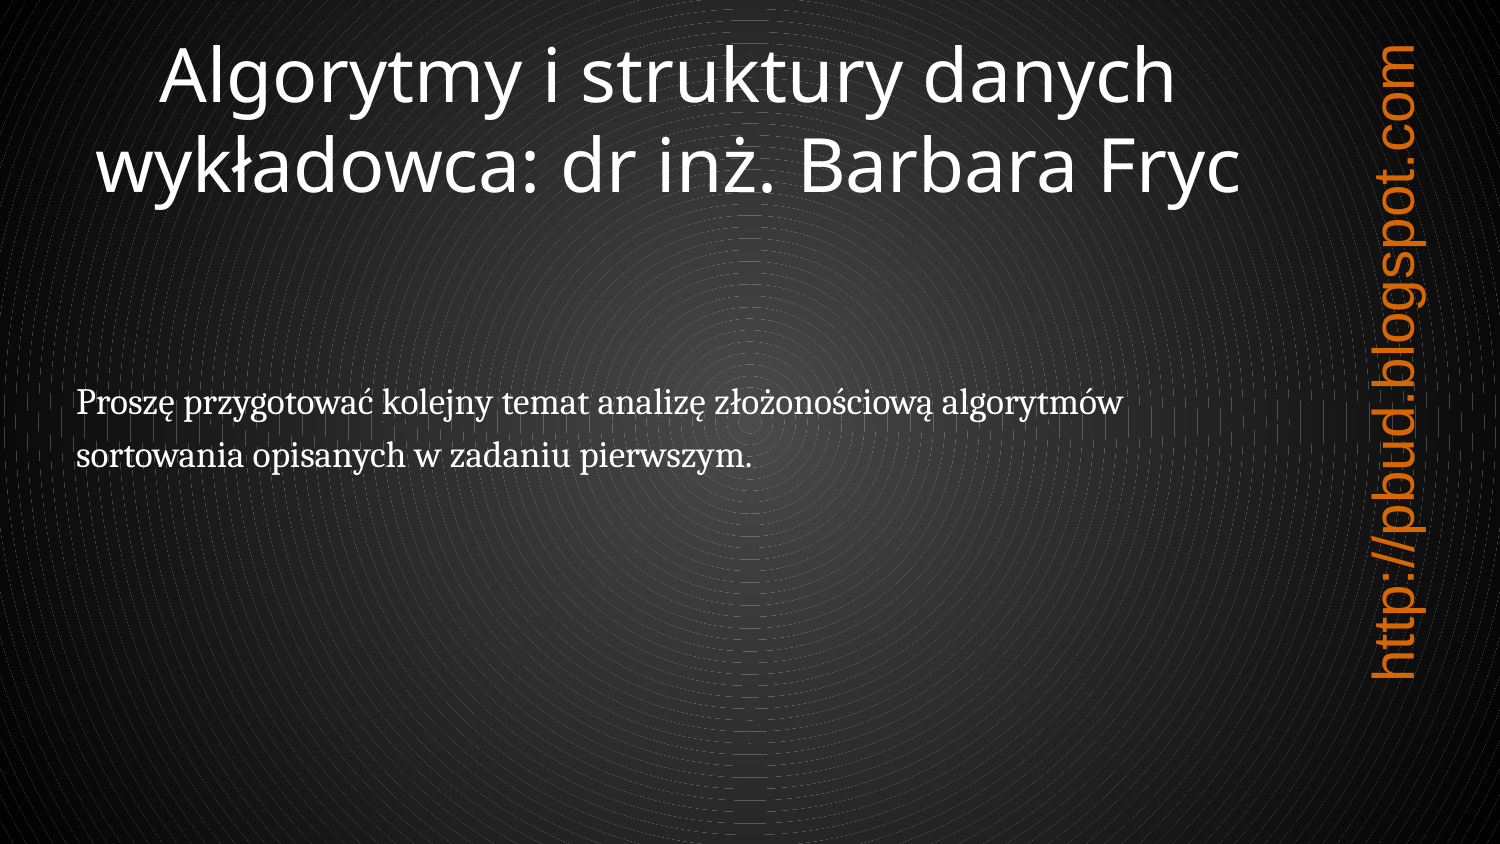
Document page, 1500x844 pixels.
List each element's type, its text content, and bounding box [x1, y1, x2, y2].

slide_number http://pbud.blogspot.com [1339, 27, 1442, 759]
text_box Proszę przygotować kolejny temat analizę złożonościową algorytmów sortowania opisanych w zadaniu pierwszym. [76, 370, 1262, 572]
text_box Algorytmy i struktury danych wykładowca: dr inż. Barbara Fryc [76, 27, 1262, 305]
